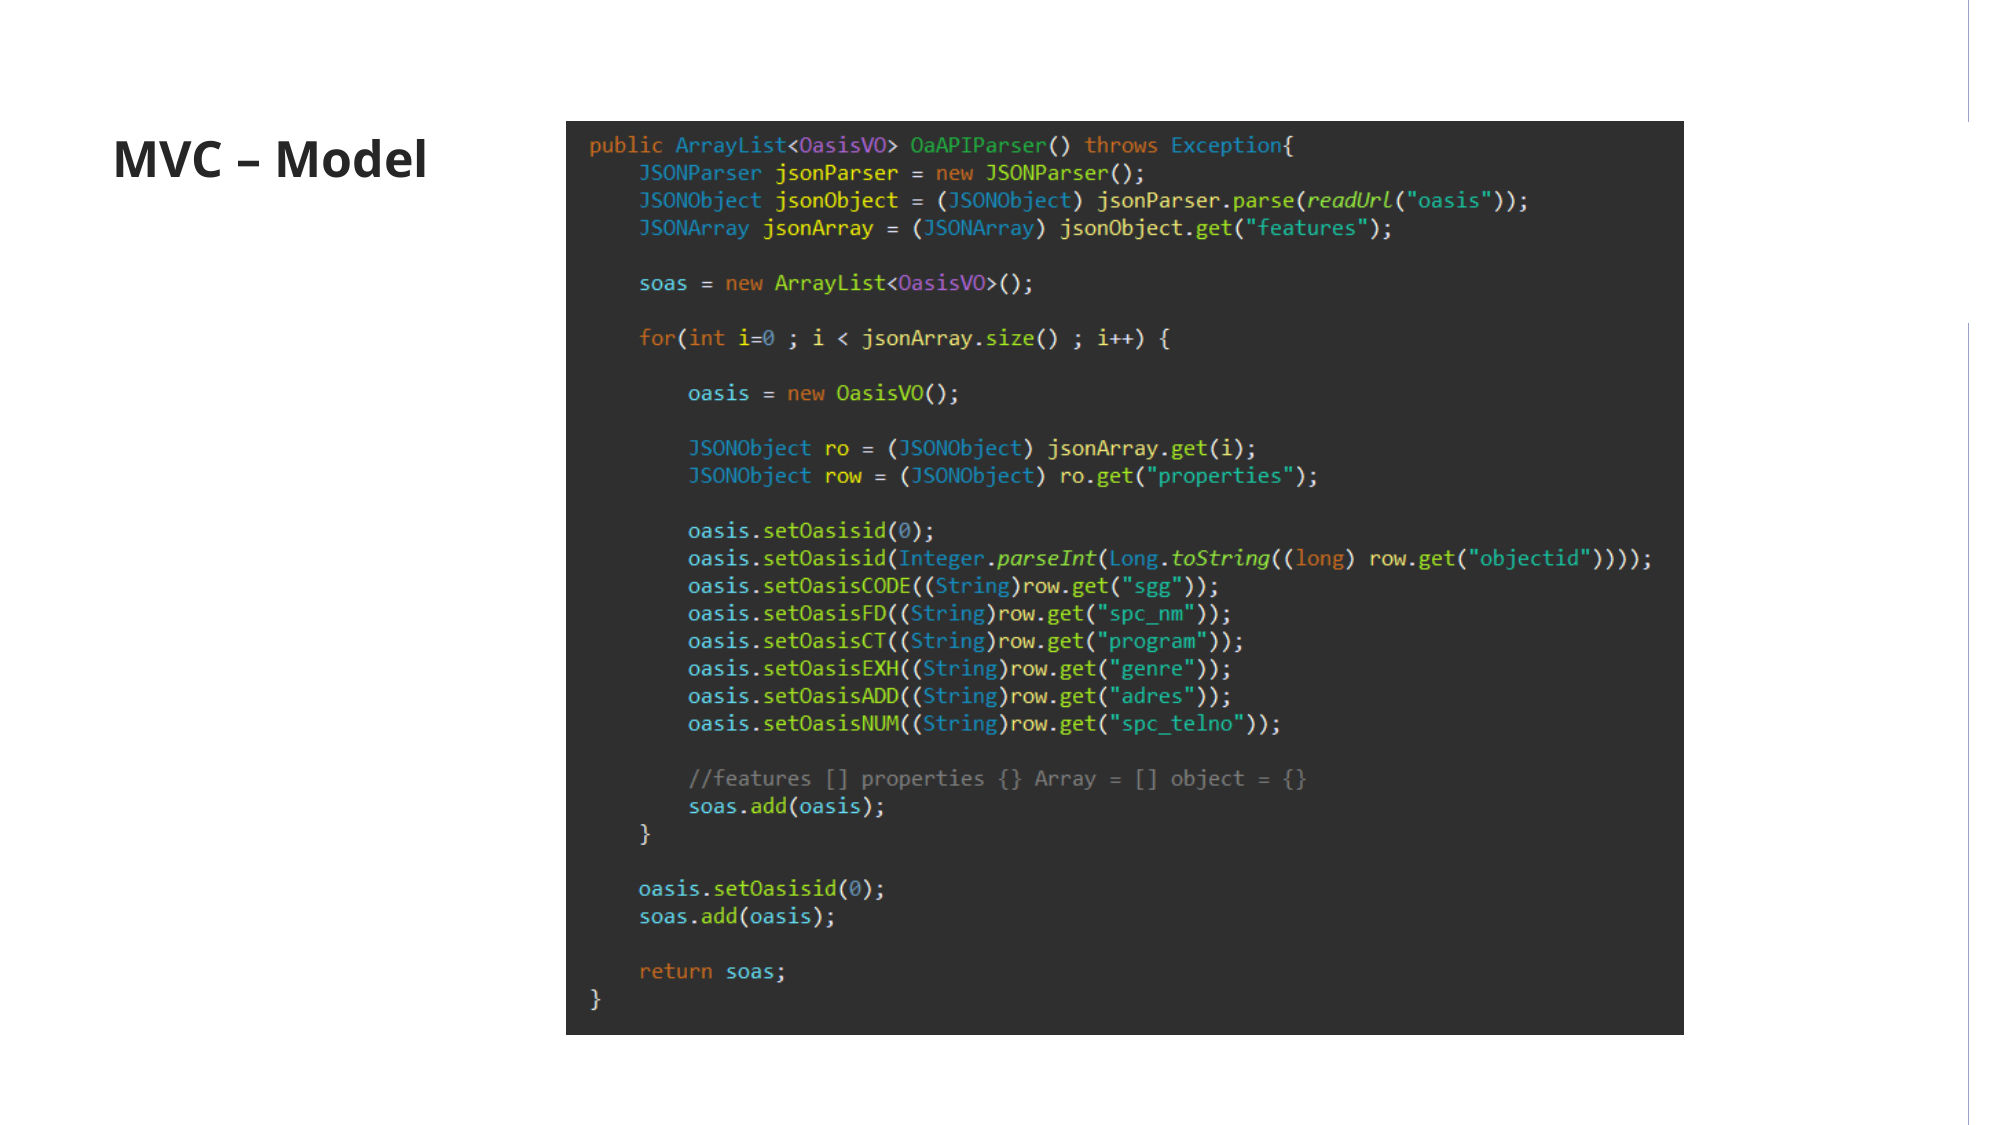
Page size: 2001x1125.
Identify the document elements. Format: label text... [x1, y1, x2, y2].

text_box MVC – Model [97, 120, 592, 196]
picture [566, 121, 1684, 1035]
